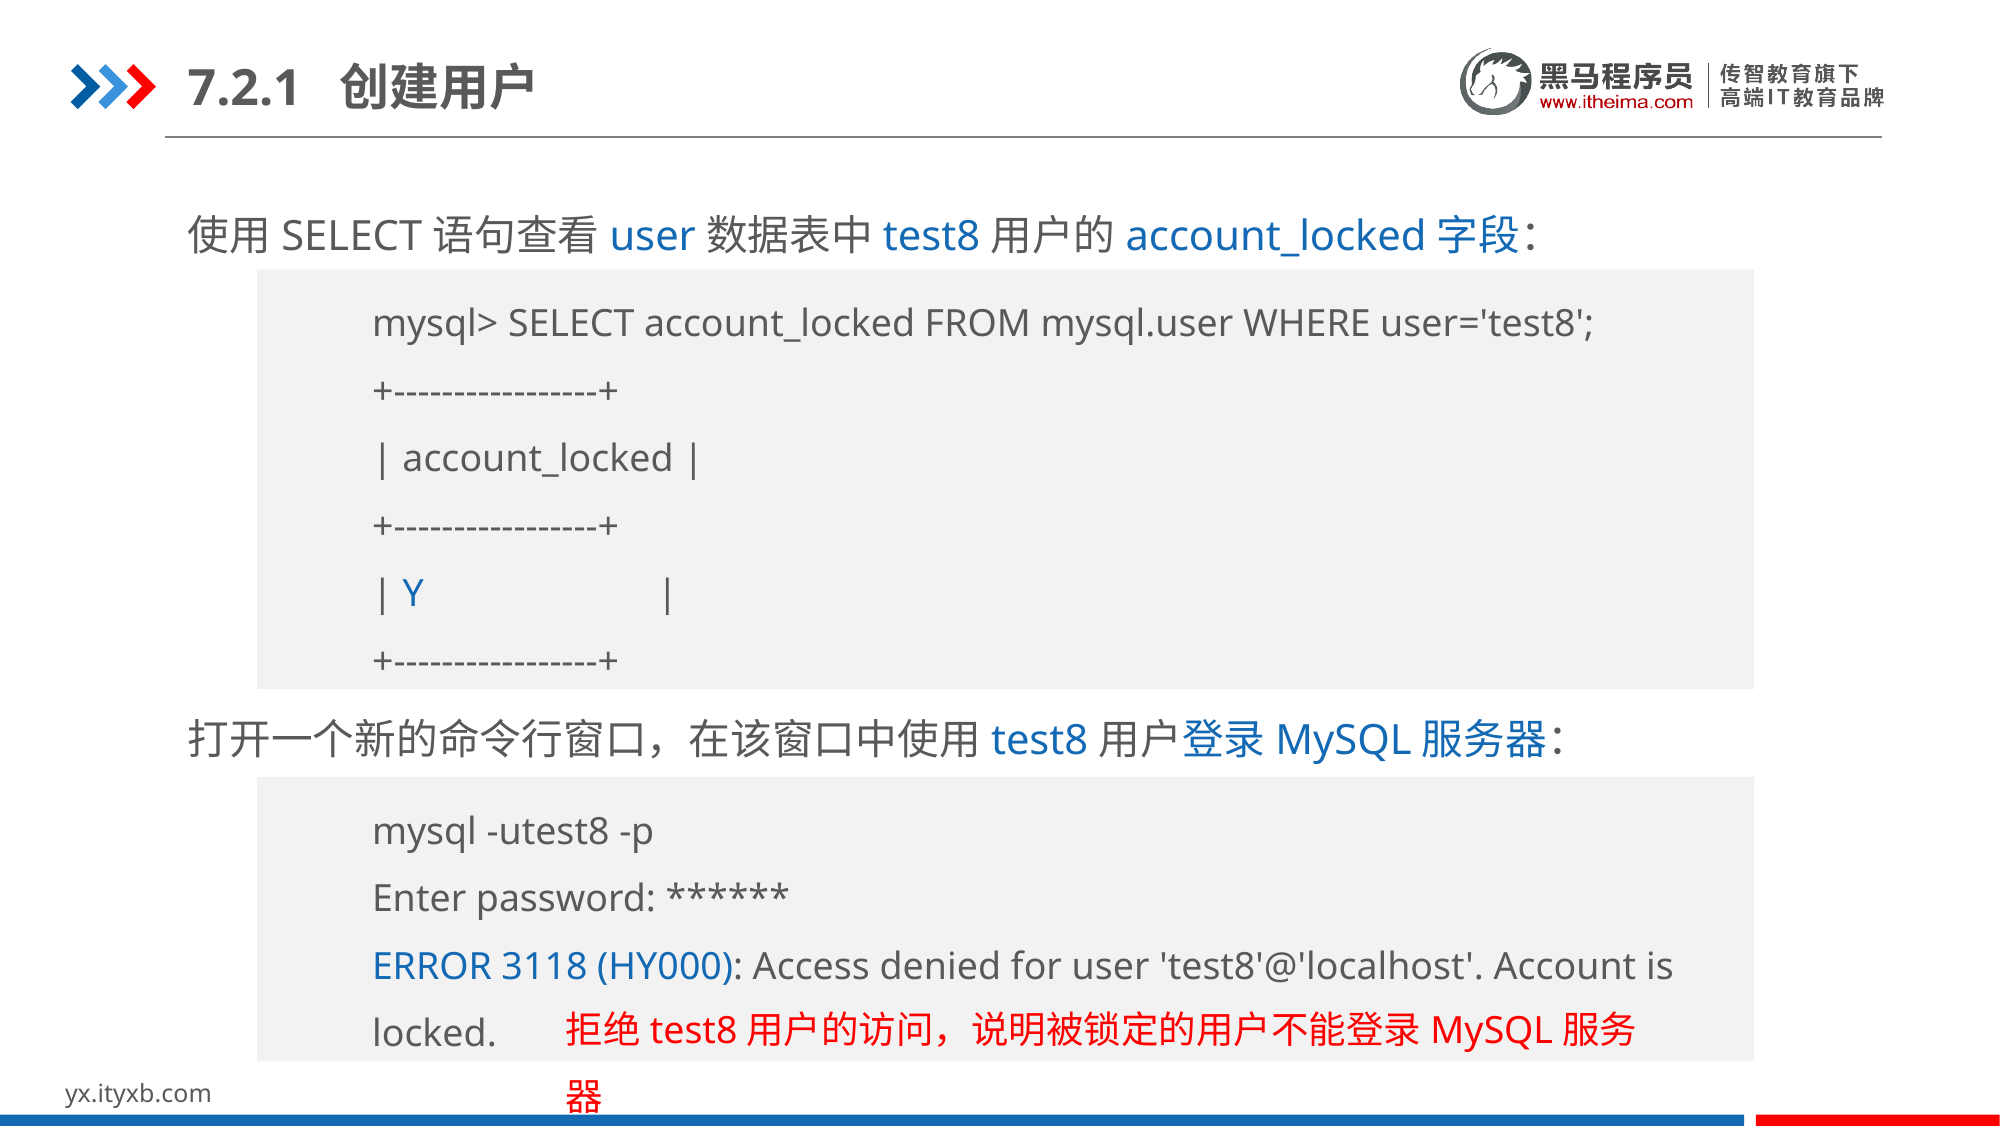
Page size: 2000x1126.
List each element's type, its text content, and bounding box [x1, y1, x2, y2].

text_box mysql -utest8 -p Enter password: ****** ERROR 3118 (HY000): Access denied for user 'test8'@'localhost'. Account is locked. [257, 776, 1755, 1062]
text_box 打开一个新的命令行窗口，在该窗口中使用test8用户登录MySQL服务器： [173, 680, 1839, 771]
text_box 使用SELECT语句查看user数据表中test8用户的account_locked字段： [173, 176, 1839, 267]
text_box 拒绝test8用户的访问，说明被锁定的用户不能登录MySQL服务器 [550, 976, 1670, 1126]
picture [1460, 48, 1887, 115]
text_box mysql> SELECT account_locked FROM mysql.user WHERE user='test8'; +-----------------+ | account_locked | +-----------------+ | Y | +-----------------+ [257, 269, 1755, 680]
text_box 7.2.1 创建用户 [187, 43, 827, 127]
